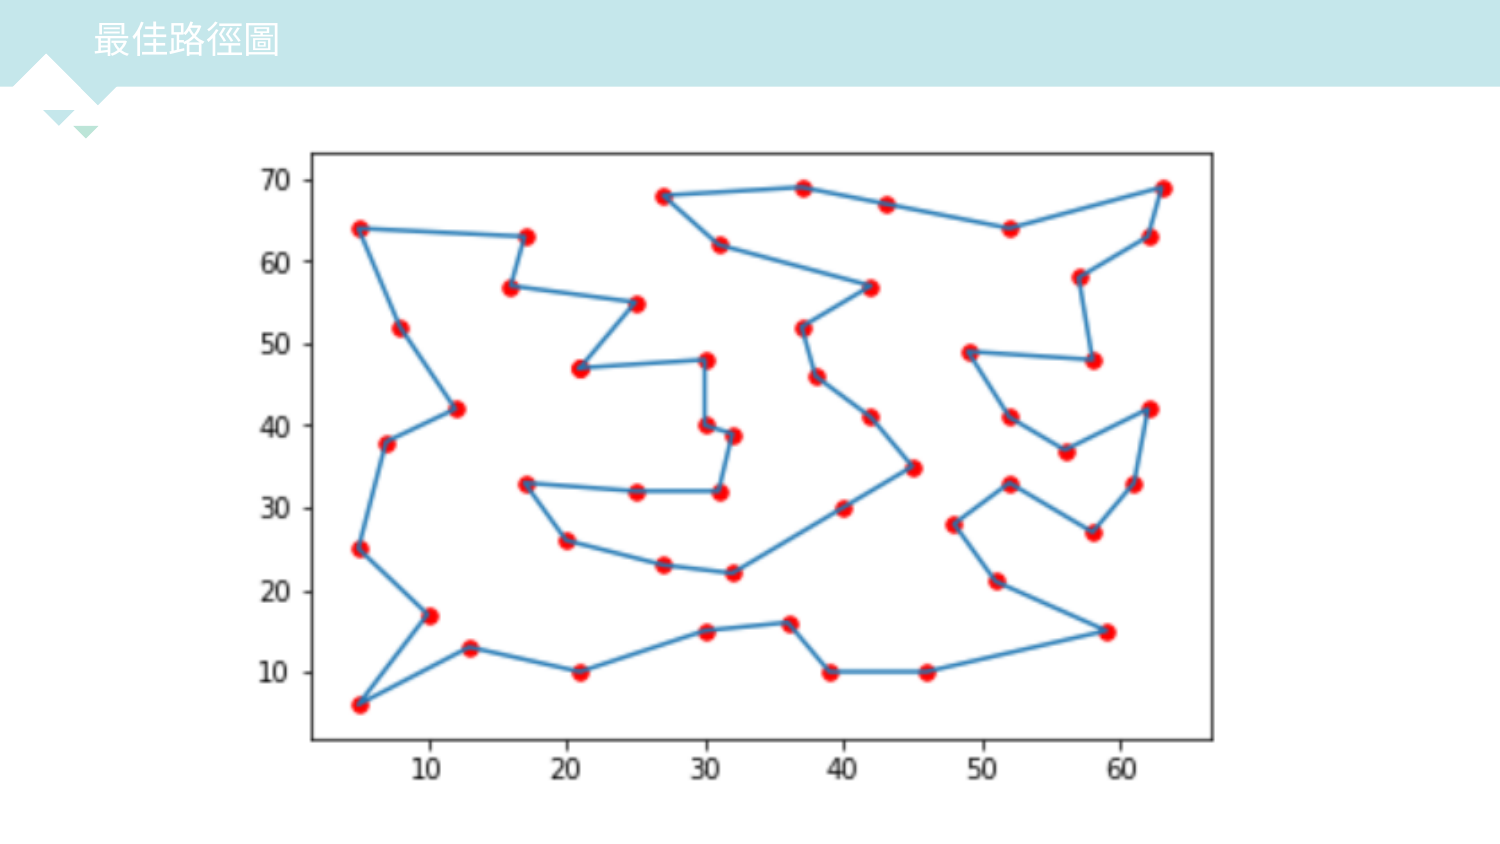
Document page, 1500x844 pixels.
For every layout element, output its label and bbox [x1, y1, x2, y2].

text_box [76, 8, 434, 90]
picture [225, 126, 1274, 802]
